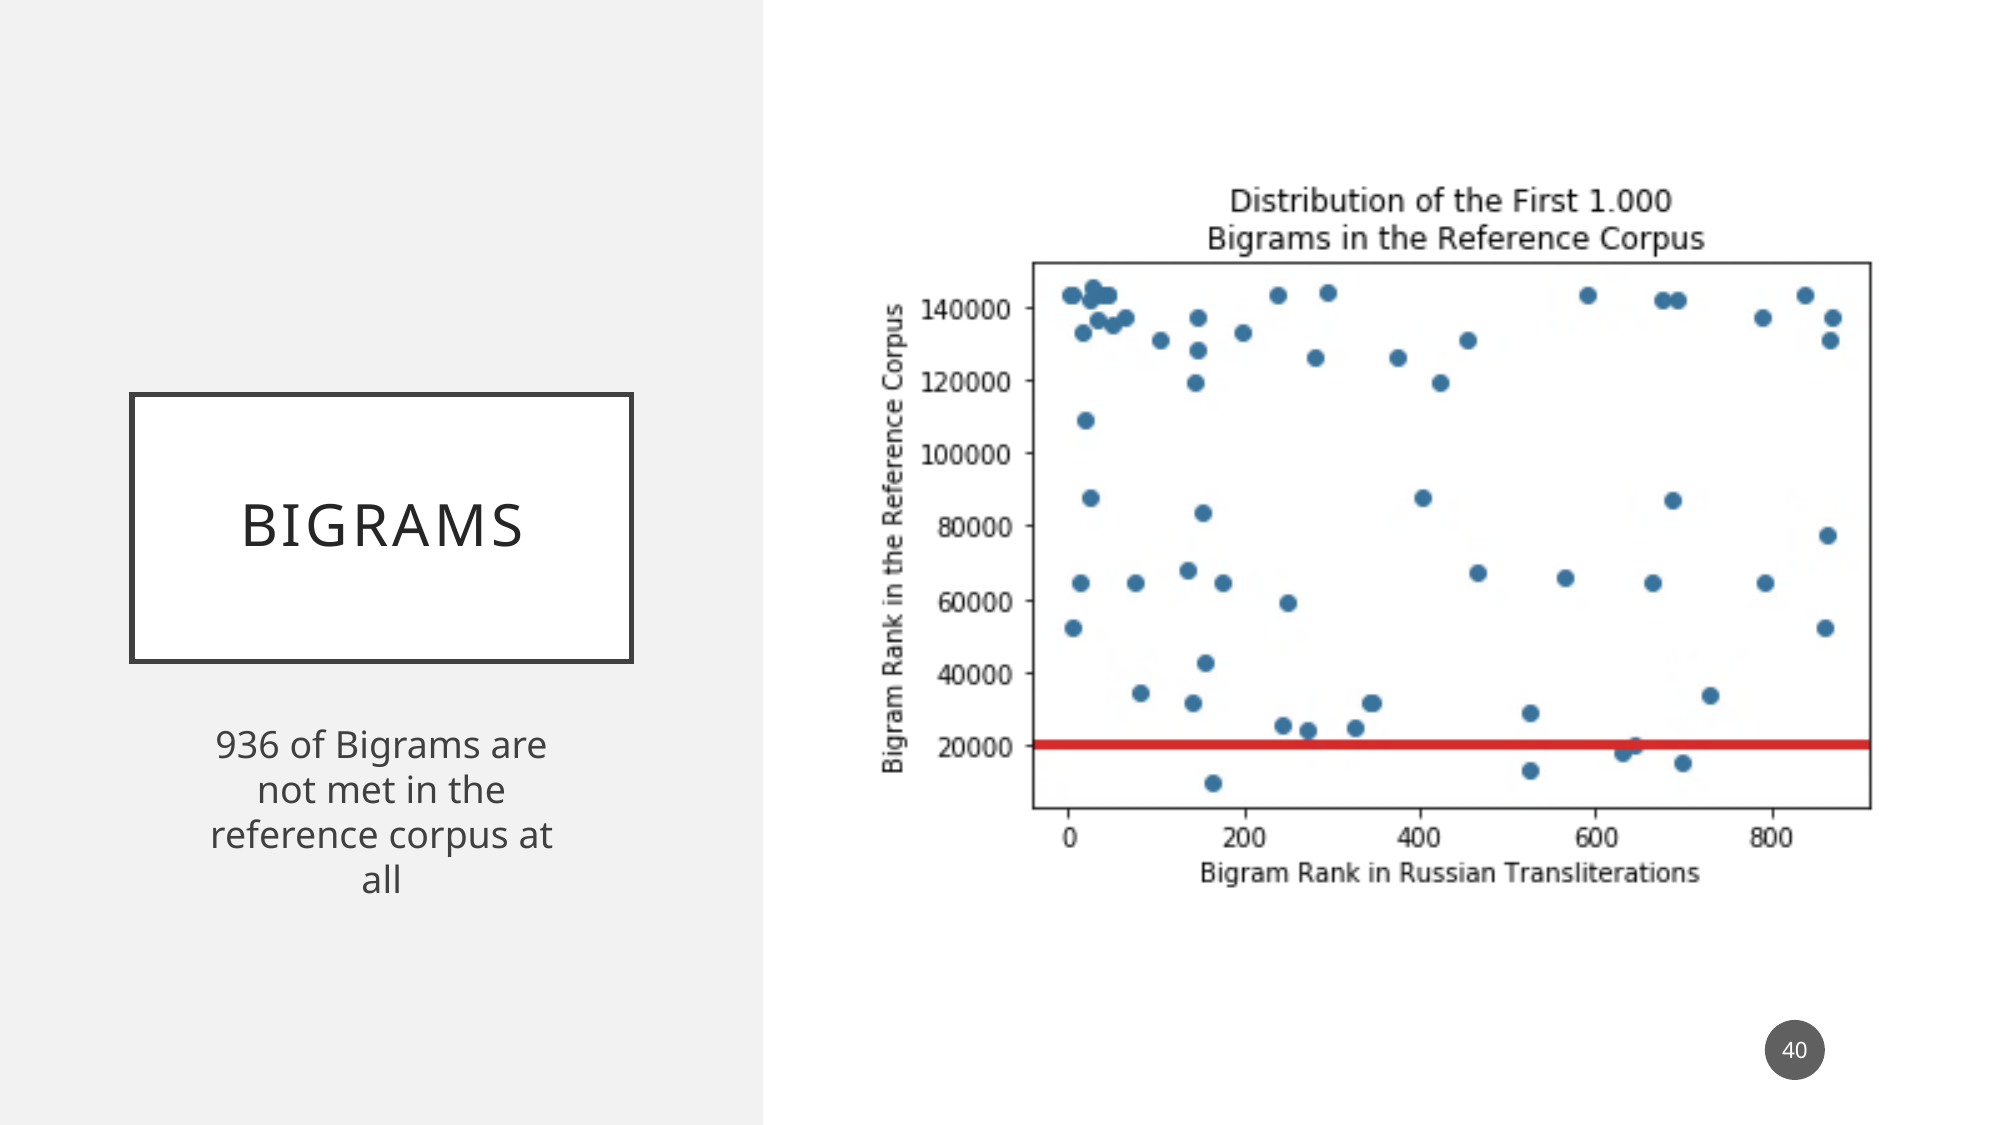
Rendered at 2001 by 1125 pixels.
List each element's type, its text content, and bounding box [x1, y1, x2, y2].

slide_number 40 [1764, 1019, 1825, 1080]
text_box [762, 0, 2000, 1125]
title Bigrams [129, 392, 634, 664]
list 936 of Bigrams are not met in the reference corpus at all [184, 713, 580, 918]
picture [868, 170, 1895, 903]
